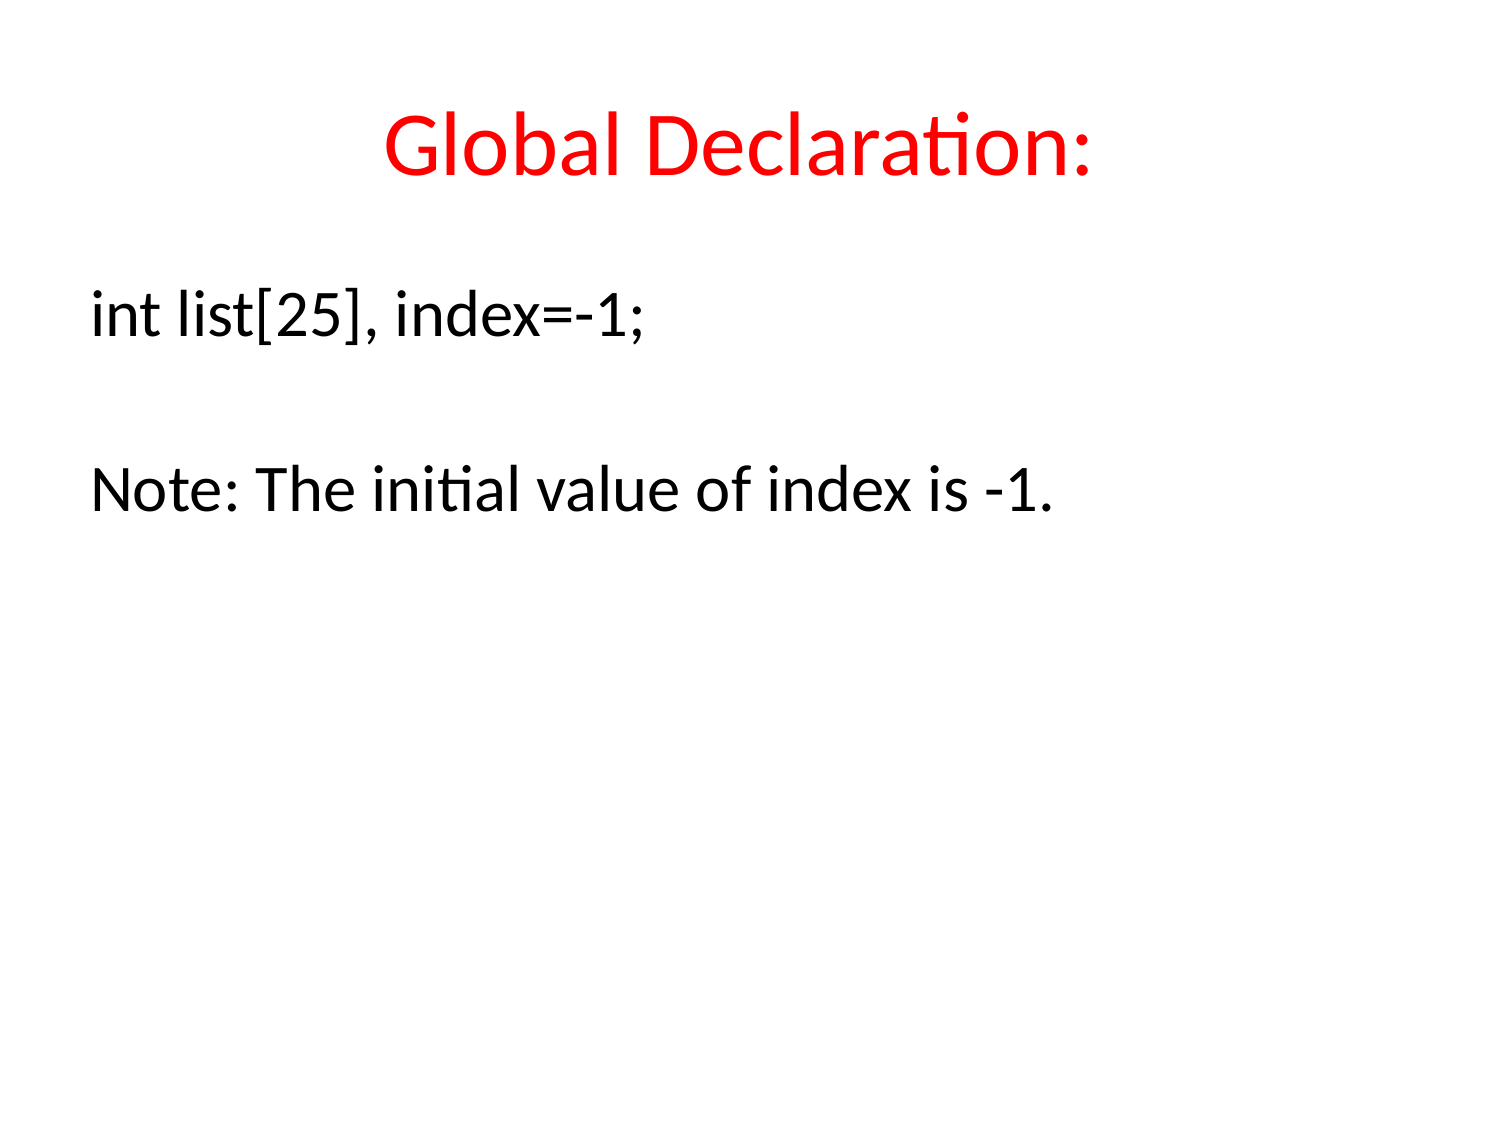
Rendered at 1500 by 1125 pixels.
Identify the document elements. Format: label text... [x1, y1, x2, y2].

title Global Declaration: [75, 45, 1425, 233]
list int list[25], index=-1; Note: The initial value of index is -1. [75, 262, 1425, 1005]
